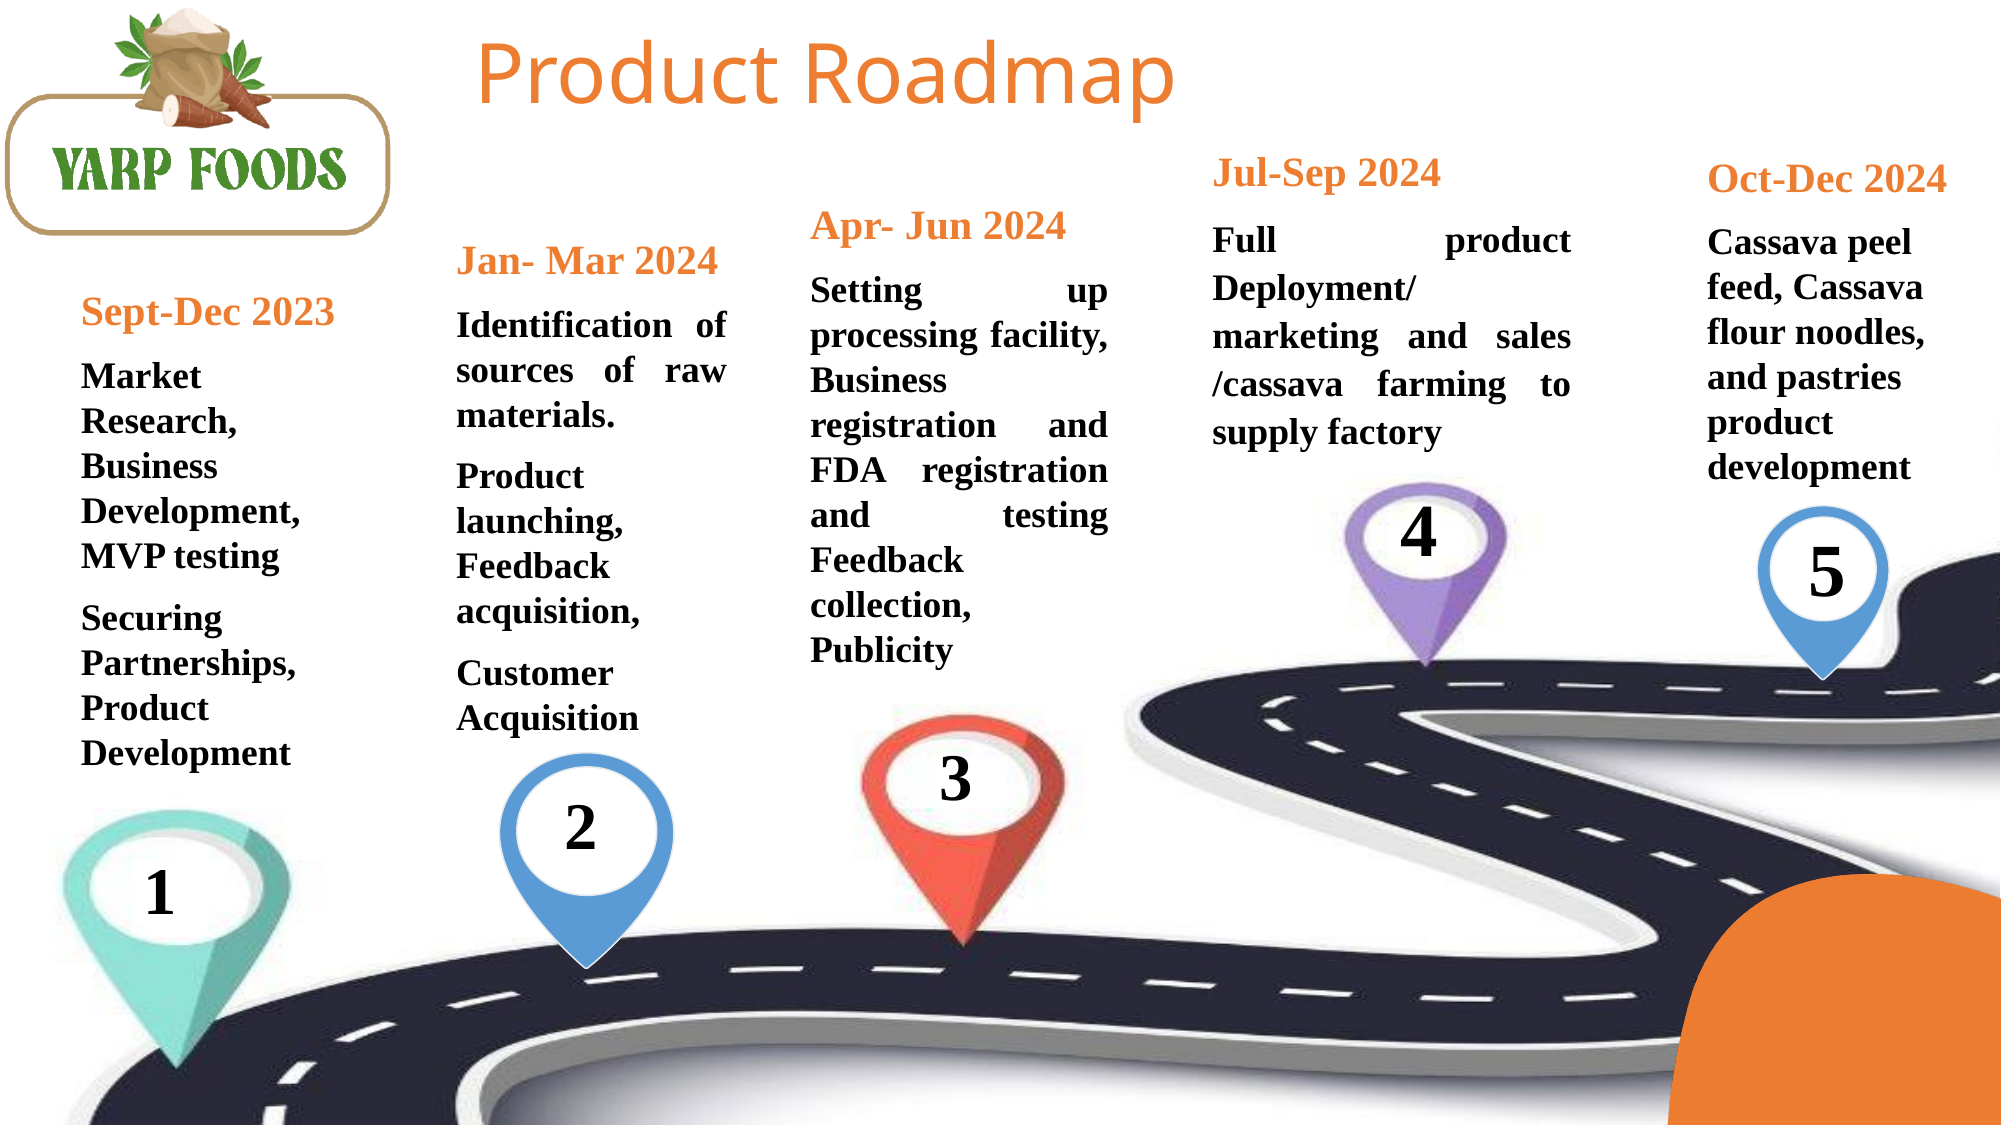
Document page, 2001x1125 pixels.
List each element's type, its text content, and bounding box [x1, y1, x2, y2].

text_box Jan- Mar 2024 Identification of sources of raw materials. Product launching, Feedback acquisition, Customer Acquisition [441, 225, 743, 320]
text_box Jul-Sep 2024 Full product Deployment/ marketing and sales /cassava farming to supply factory [1197, 134, 1587, 320]
text_box Product Roadmap [459, 12, 1460, 128]
picture [0, 0, 2000, 1125]
text_box Oct-Dec 2024 Cassava peel feed, Cassava flour noodles, and pastries product development [1692, 142, 1979, 320]
text_box Apr- Jun 2024 Setting up processing facility, Business registration and FDA registration and testing Feedback collection, Publicity [795, 190, 1124, 320]
